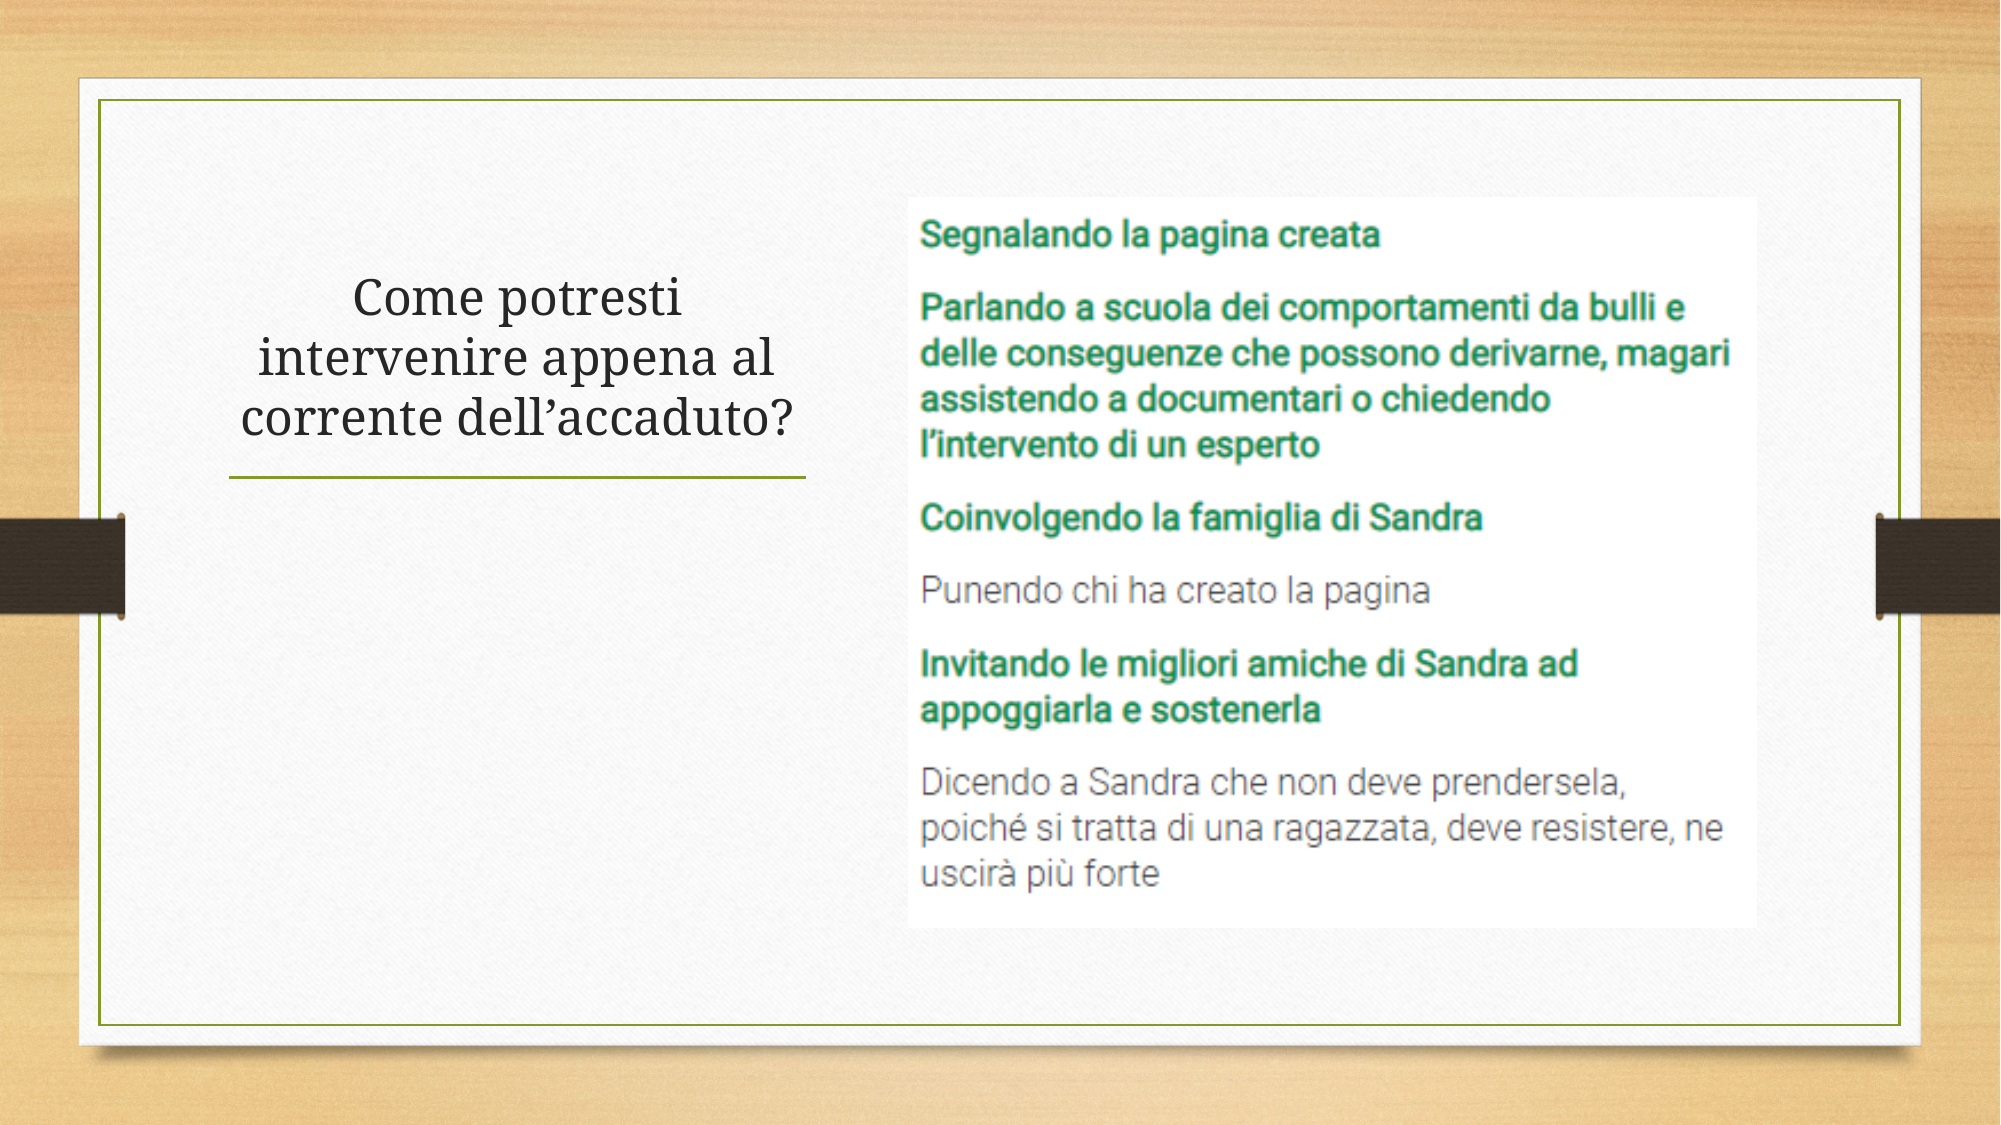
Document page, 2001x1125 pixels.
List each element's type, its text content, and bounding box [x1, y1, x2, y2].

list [908, 196, 1757, 929]
title Come potresti intervenire appena al corrente dell’accaduto? [212, 227, 823, 453]
picture [0, 0, 2001, 1125]
